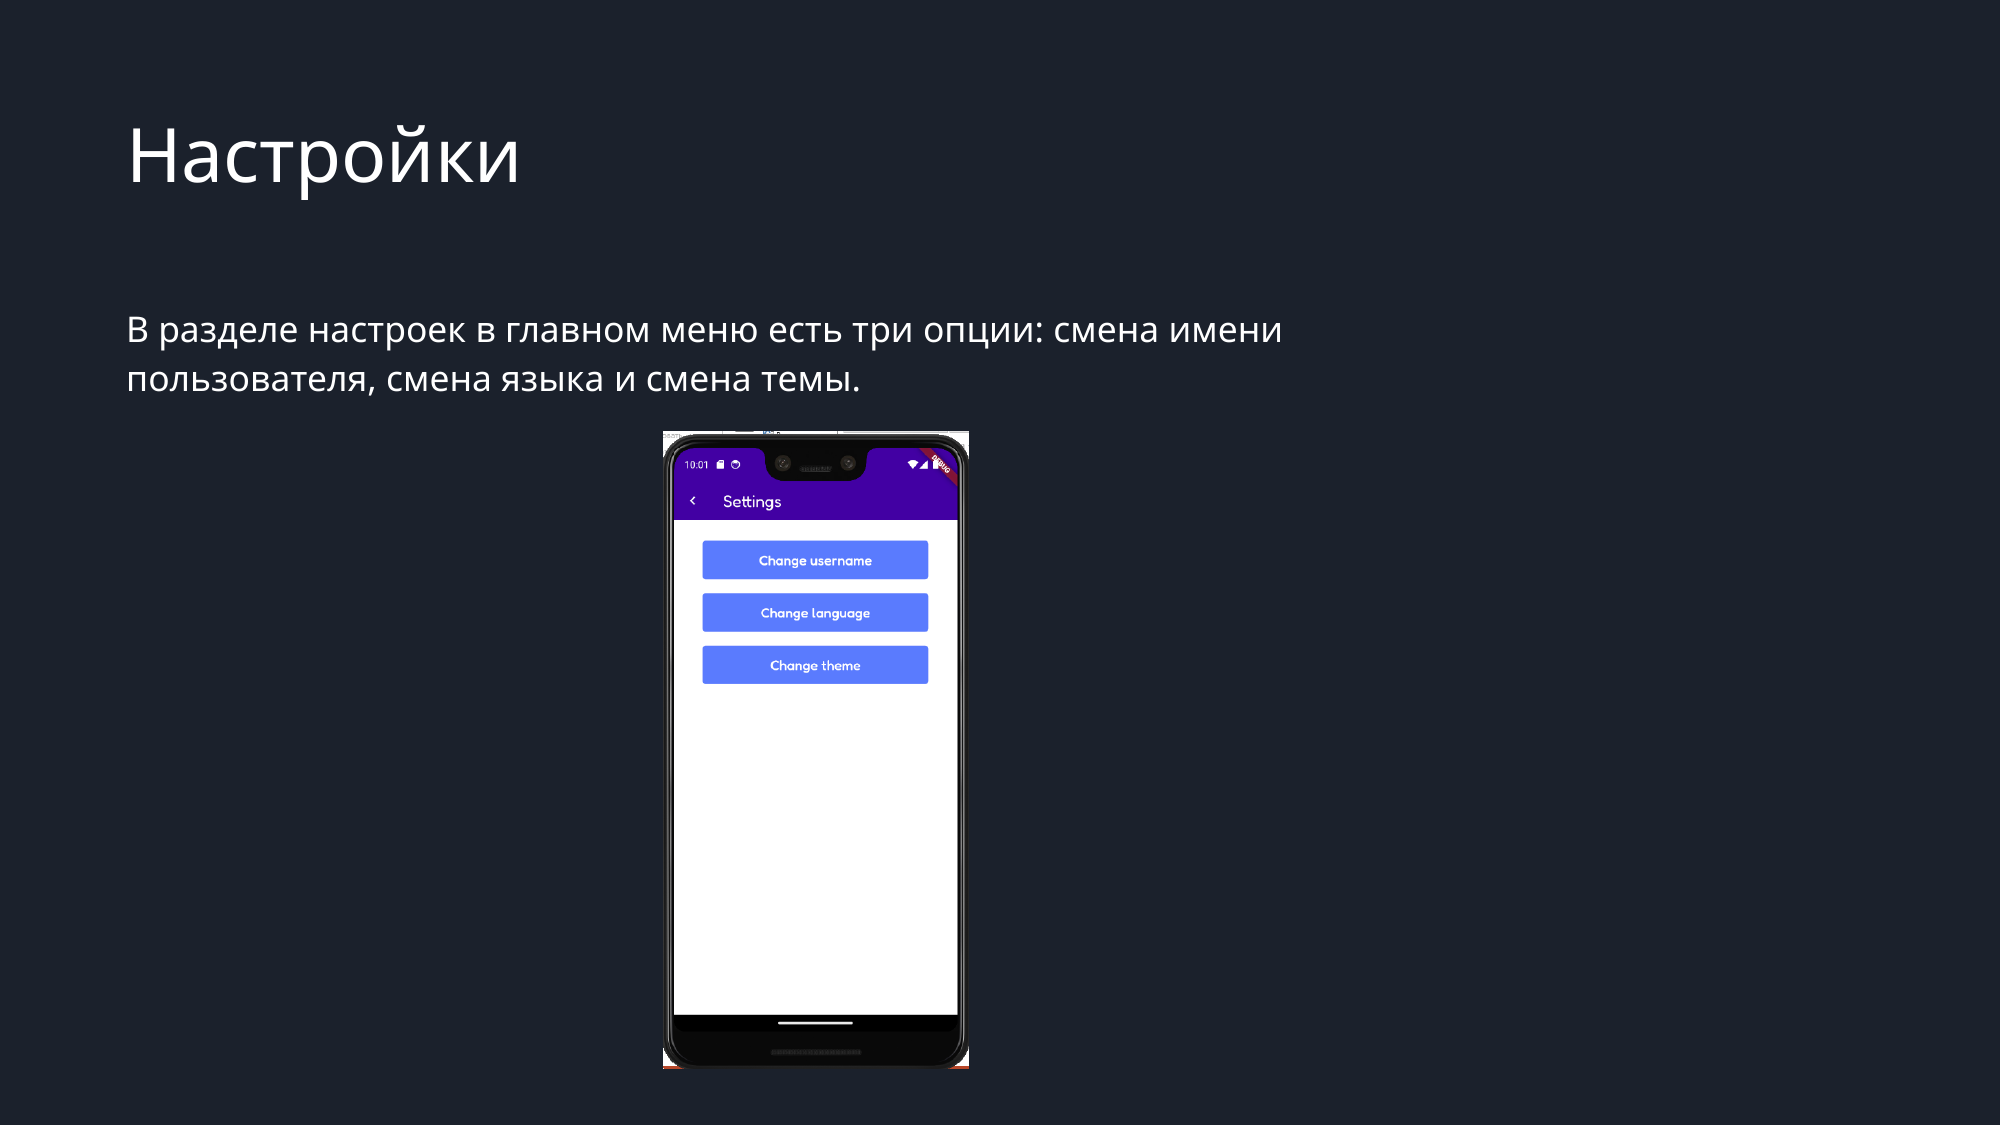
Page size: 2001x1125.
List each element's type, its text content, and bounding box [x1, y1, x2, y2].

picture [662, 431, 969, 1069]
list В разделе настроек в главном меню есть три опции: смена имени пользователя, смена языка и смена темы. [111, 293, 1522, 930]
title Настройки [111, 99, 1522, 293]
